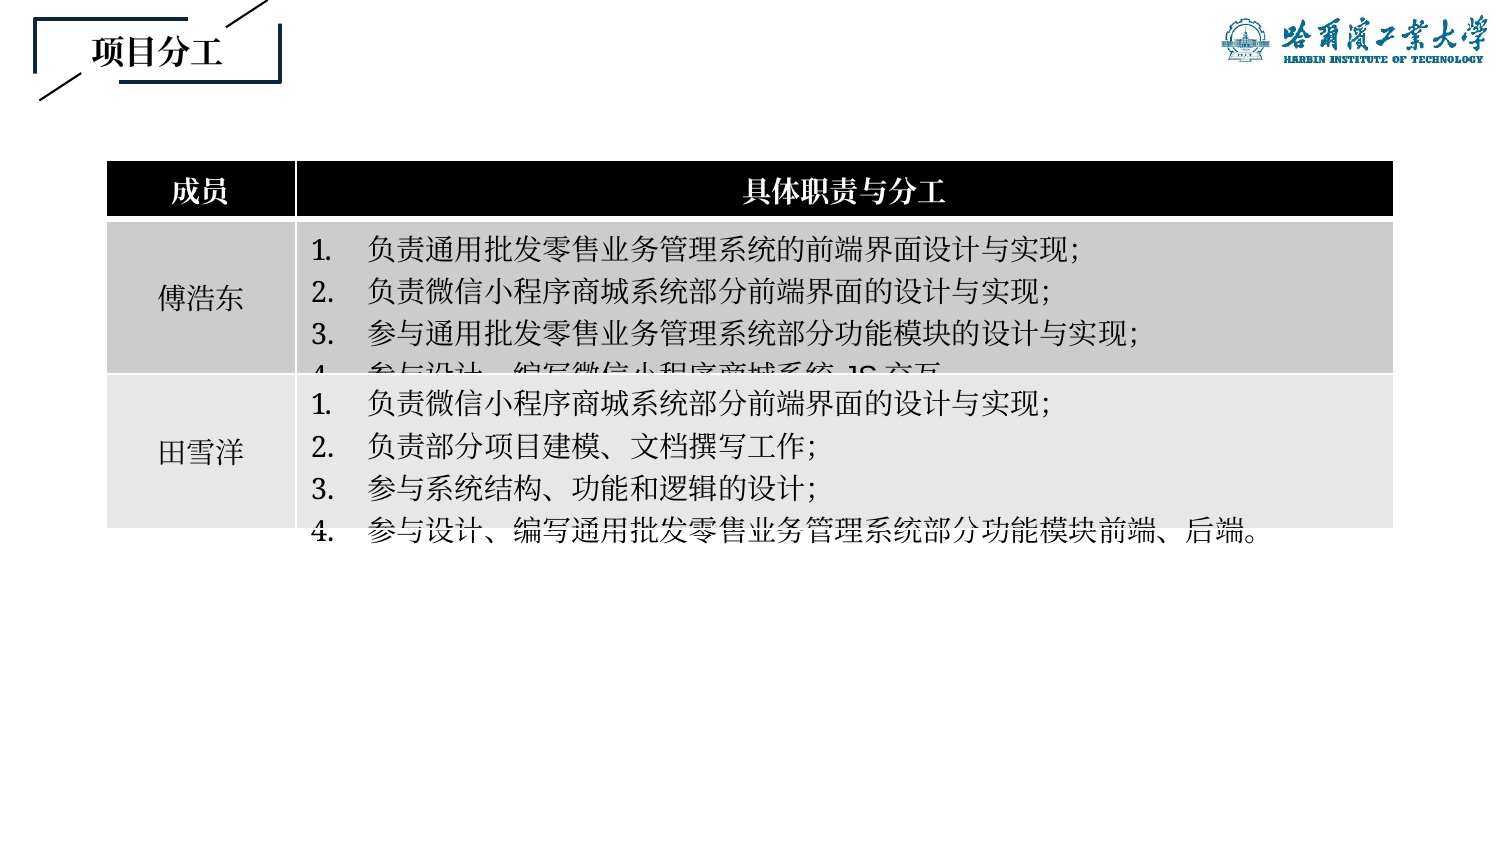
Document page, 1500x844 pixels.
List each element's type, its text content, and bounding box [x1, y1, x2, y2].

table_cell 负责微信小程序商城系统部分前端界面的设计与实现； 负责部分项目建模、文档撰写工作； 参与系统结构、功能和逻辑的设计； 参与设计、编写通用批发零售业务管理系统部分功能模块前端、后端。 [297, 375, 1393, 528]
table_header 具体职责与分工 [297, 161, 1393, 216]
table_cell 田雪洋 [107, 375, 295, 528]
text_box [0, 0, 324, 101]
table_cell 负责通用批发零售业务管理系统的前端界面设计与实现； 负责微信小程序商城系统部分前端界面的设计与实现； 参与通用批发零售业务管理系统部分功能模块的设计与实现； 参与设计、编写微信小程序商城系统JS交互。 [297, 222, 1393, 373]
picture [1219, 9, 1493, 71]
table_header 成员 [107, 161, 295, 216]
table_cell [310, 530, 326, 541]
table_cell 傅浩东 [107, 222, 295, 373]
